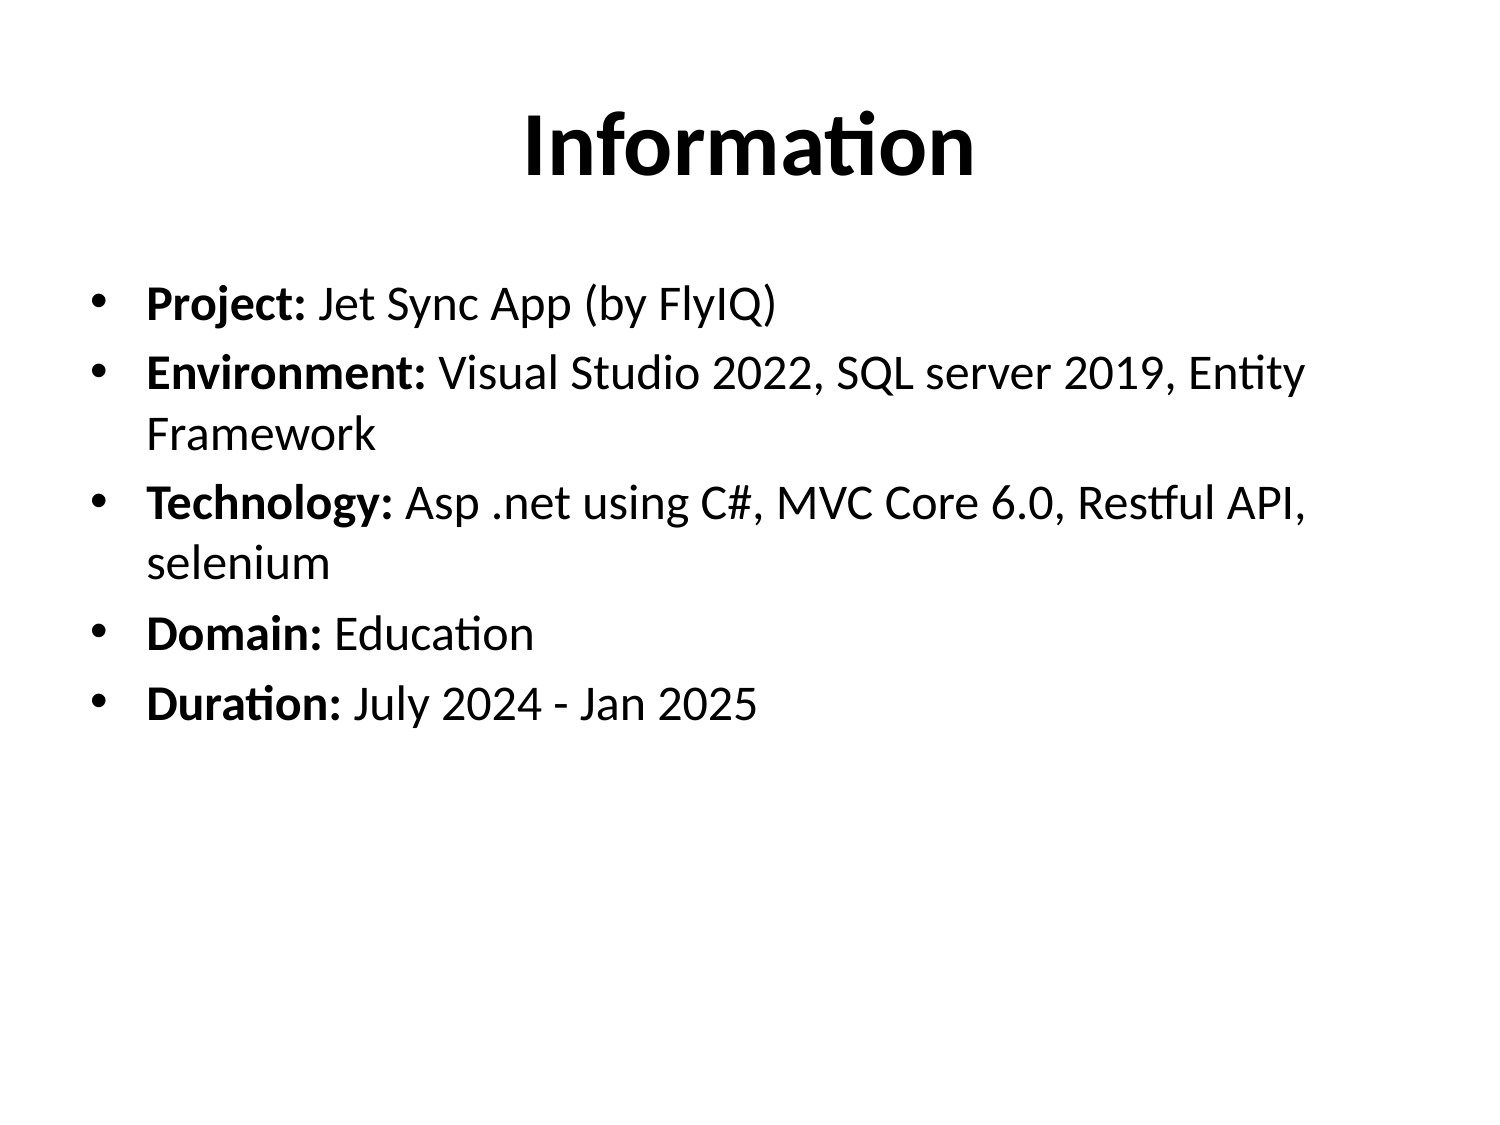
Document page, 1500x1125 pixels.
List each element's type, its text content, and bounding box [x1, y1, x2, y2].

list Project: Jet Sync App (by FlyIQ) Environment: Visual Studio 2022, SQL server 2019, Entity Framework Technology: Asp .net using C#, MVC Core 6.0, Restful API, selenium Domain: Education Duration: July 2024 - Jan 2025 [75, 262, 1425, 1005]
title Information [75, 45, 1425, 233]
